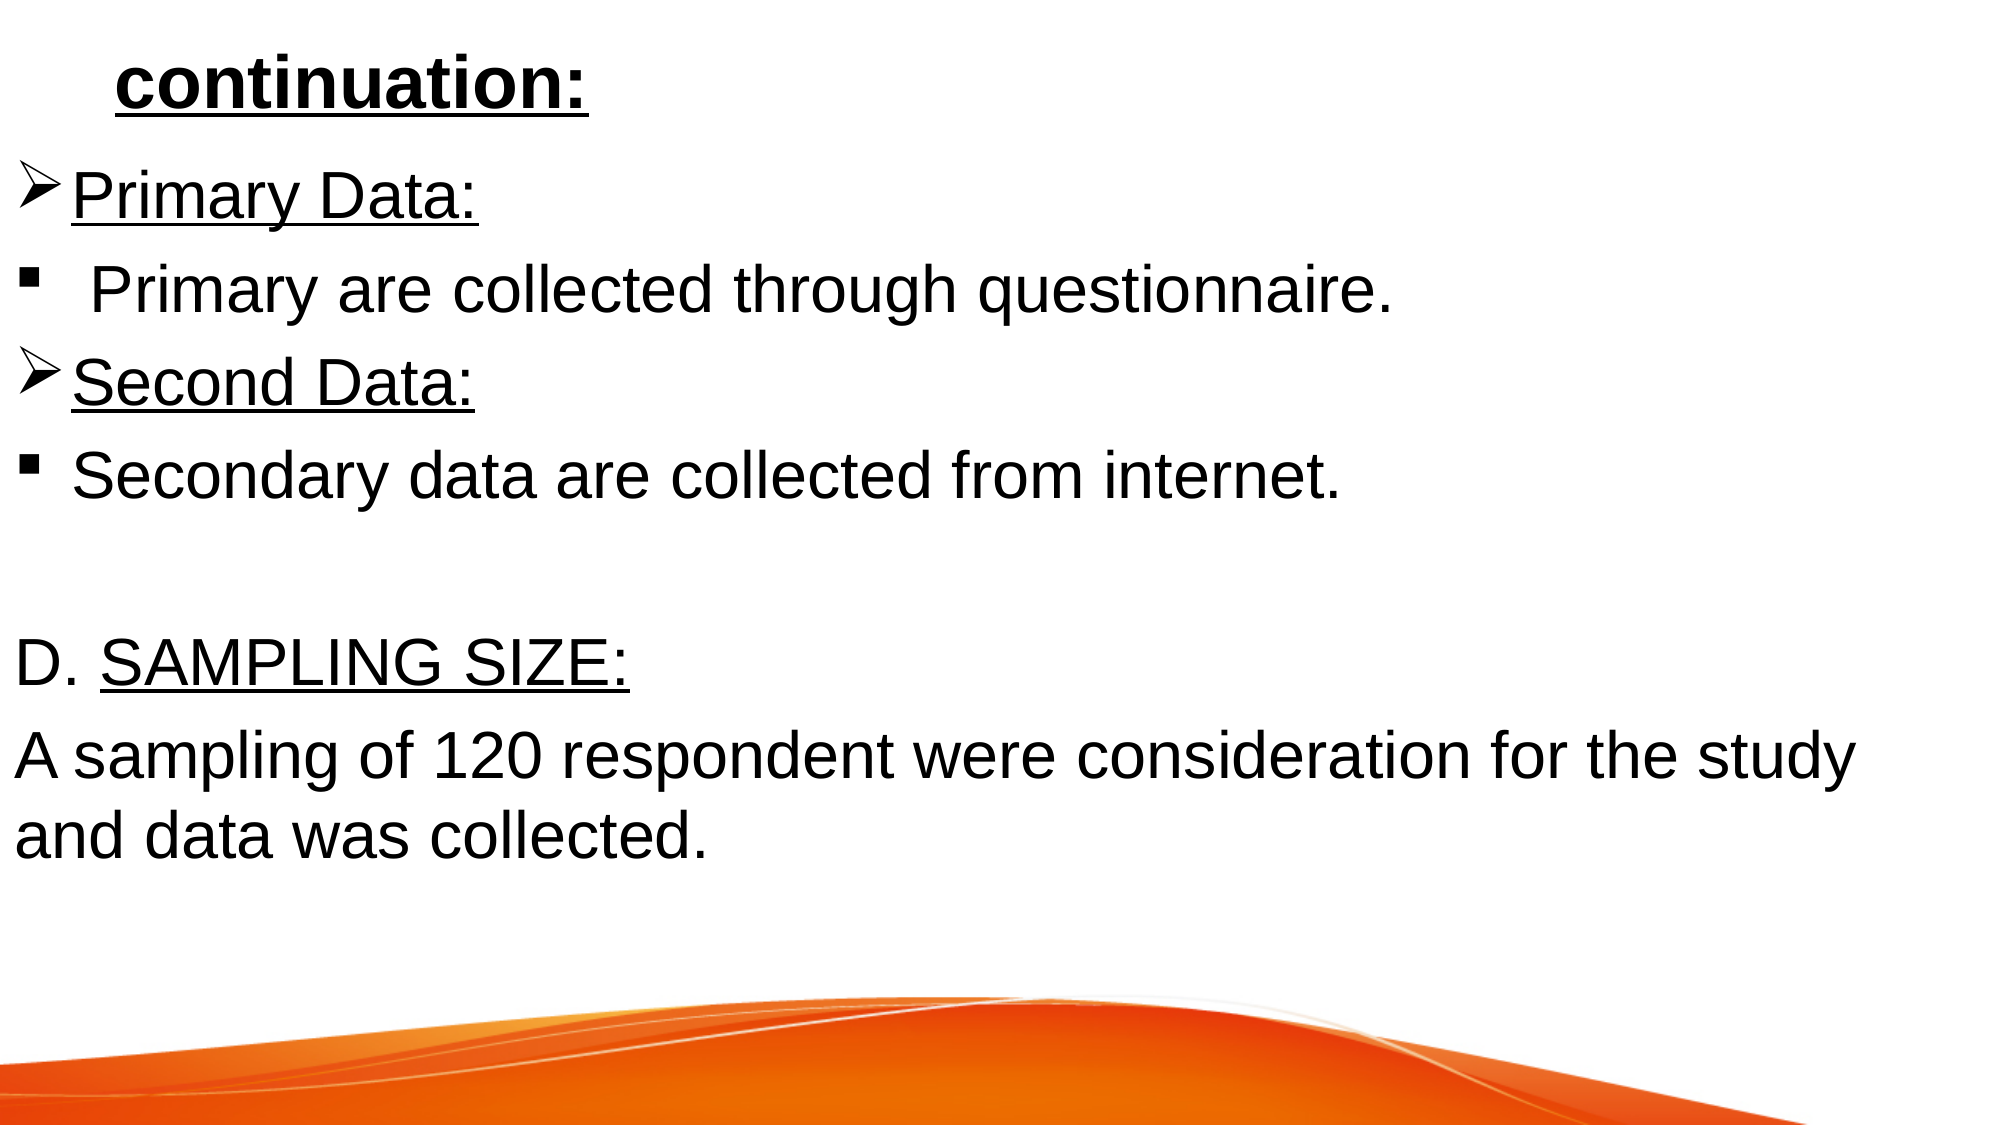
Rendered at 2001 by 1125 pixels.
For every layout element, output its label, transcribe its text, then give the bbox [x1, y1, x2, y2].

title continuation: [99, 30, 1901, 127]
picture [0, 0, 2000, 144]
list Primary Data: Primary are collected through questionnaire. Second Data: Secondary data are collected from internet. D. SAMPLING SIZE: A sampling of 120 respondent were consideration for the study and data was collected. [0, 144, 2000, 1125]
